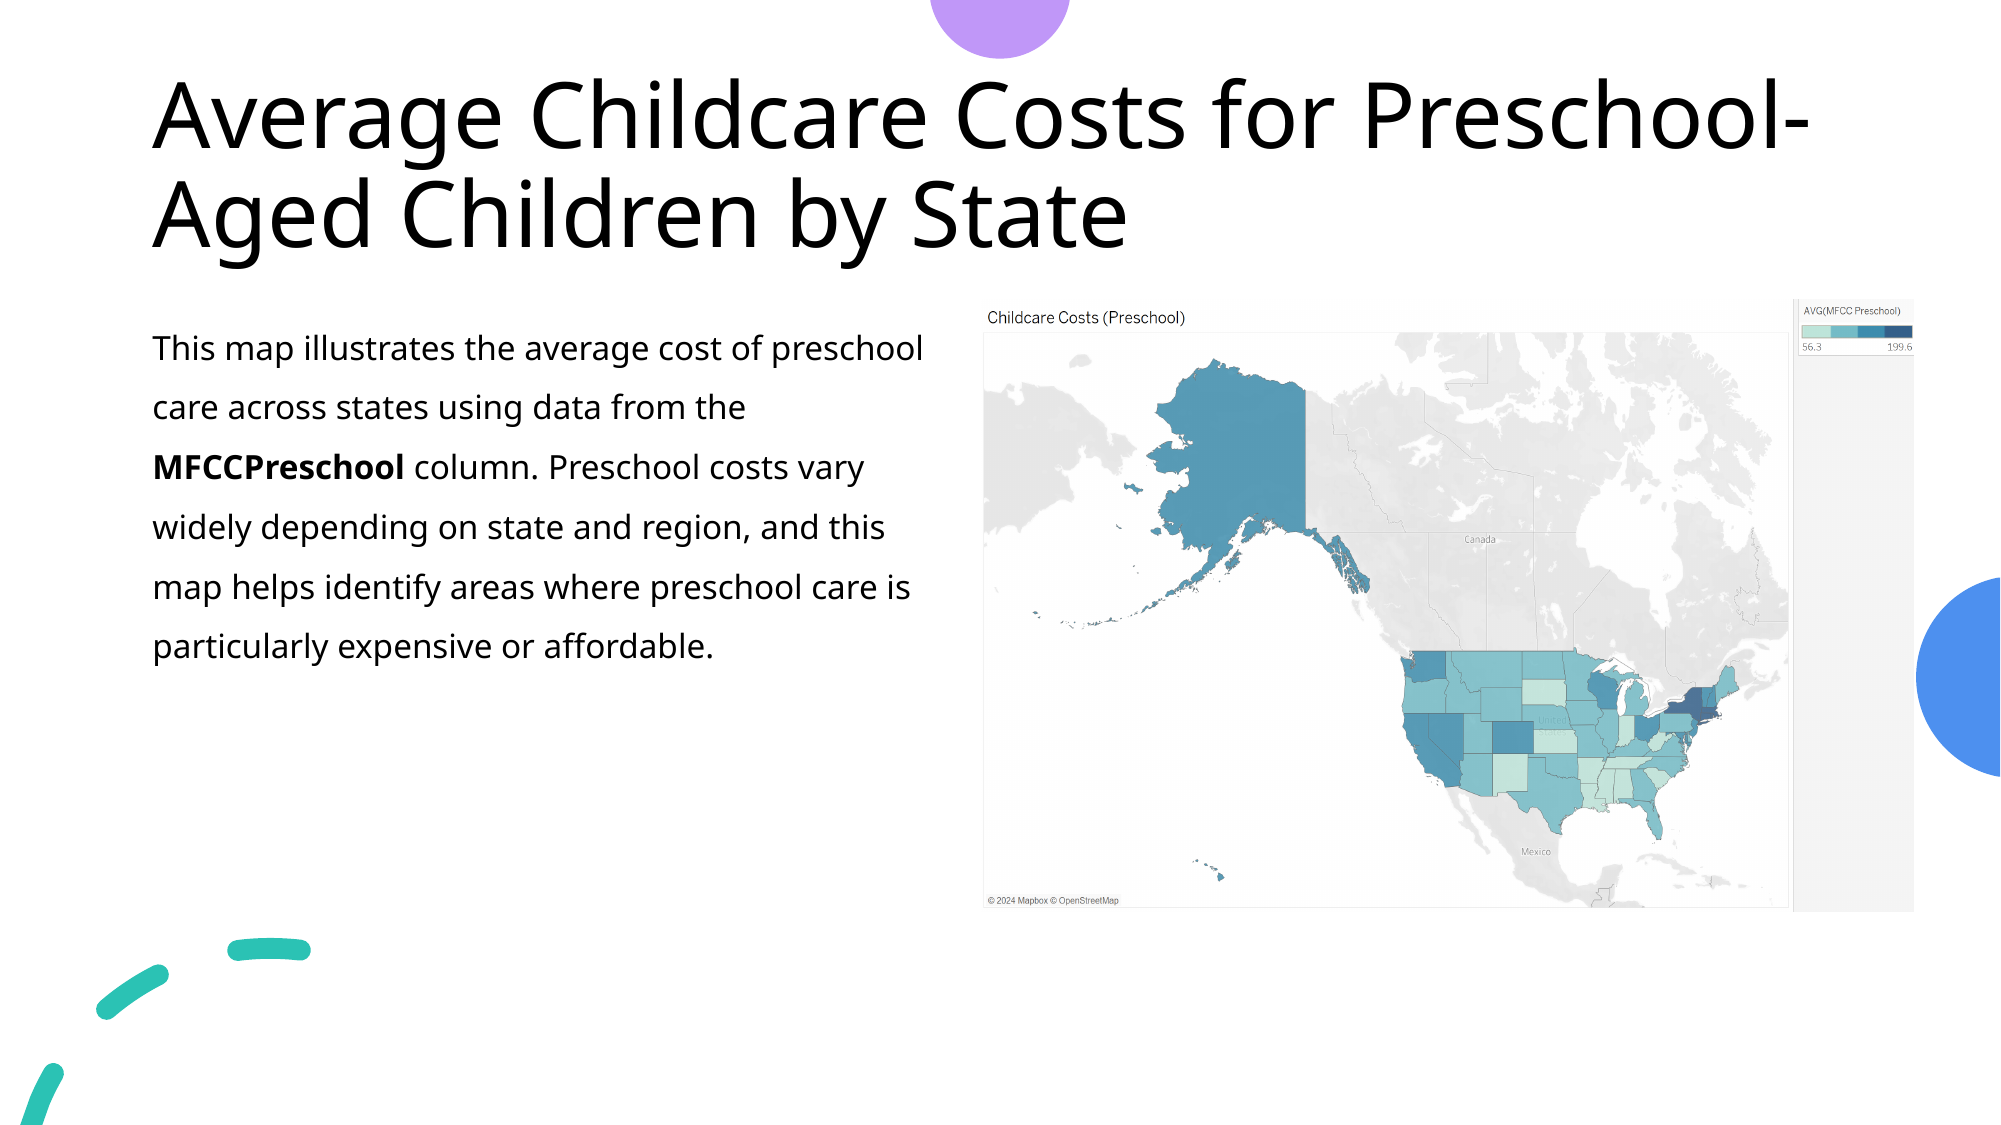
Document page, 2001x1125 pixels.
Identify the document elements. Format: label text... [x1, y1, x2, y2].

title Average Childcare Costs for Preschool-Aged Children by State [137, 59, 1863, 278]
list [980, 298, 1914, 913]
list This map illustrates the average cost of preschool care across states using data from the MFCCPreschool column. Preschool costs vary widely depending on state and region, and this map helps identify areas where preschool care is particularly expensive or affordable. [137, 299, 944, 1005]
